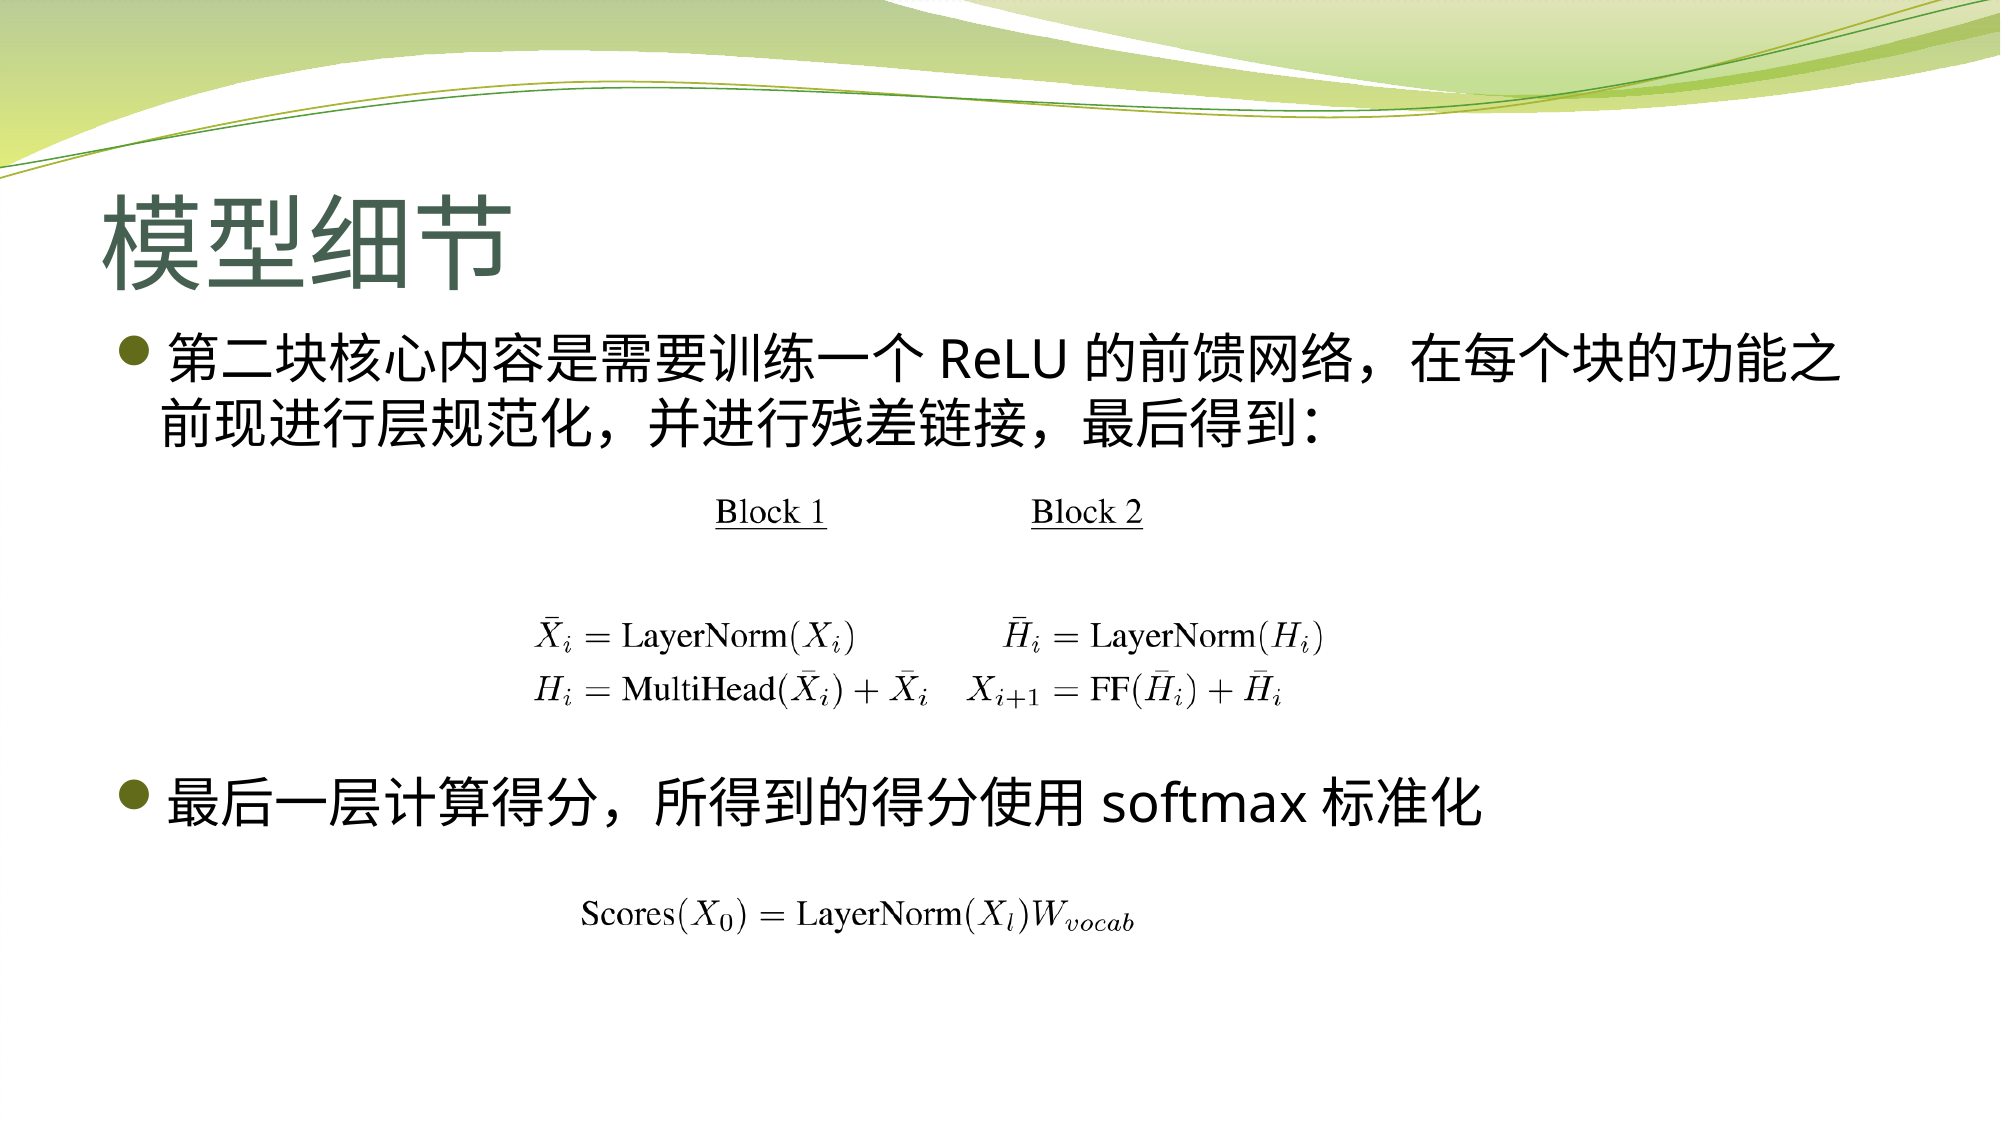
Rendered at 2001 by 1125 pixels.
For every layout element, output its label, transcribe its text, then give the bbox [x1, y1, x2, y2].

picture [501, 479, 1362, 739]
title 模型细节 [99, 115, 1900, 303]
picture [555, 854, 1155, 945]
list 第二块核心内容是需要训练一个ReLU的前馈网络，在每个块的功能之前现进行层规范化，并进行残差链接，最后得到： 最后一层计算得分，所得到的得分使用softmax标准化 [99, 317, 1900, 1038]
